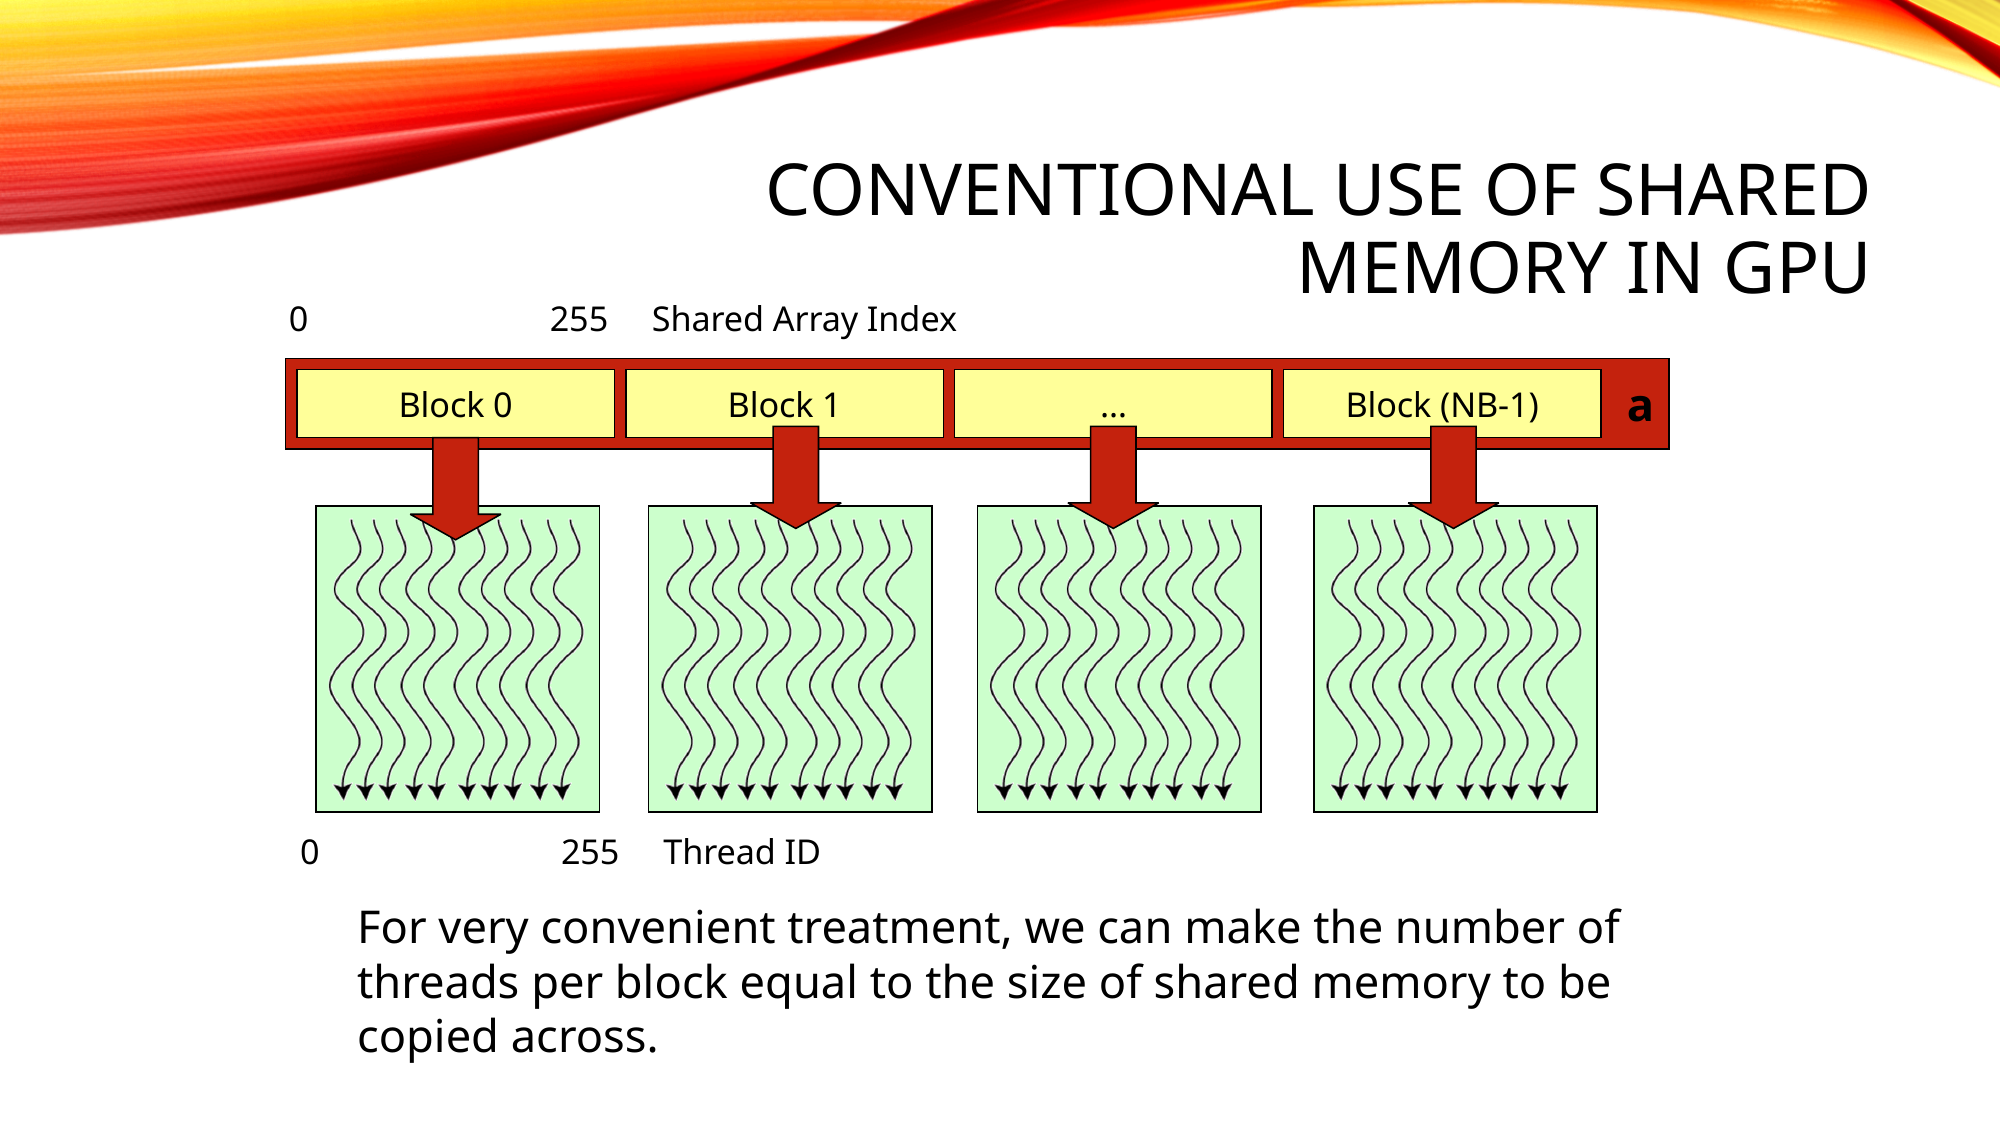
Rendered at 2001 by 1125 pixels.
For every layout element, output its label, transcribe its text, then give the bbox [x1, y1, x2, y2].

text_box [977, 505, 1089, 516]
text_box 0 [285, 823, 356, 879]
text_box [648, 808, 932, 812]
text_box Block (NB-1) [1283, 369, 1601, 438]
text_box [315, 808, 600, 812]
text_box [648, 505, 771, 516]
picture [636, 516, 933, 808]
text_box [1067, 426, 1159, 516]
text_box Block 1 [625, 369, 944, 438]
text_box 255 [546, 823, 648, 879]
text_box Shared Array Index [637, 290, 1216, 346]
picture [965, 516, 1261, 808]
text_box [479, 505, 600, 516]
picture [1302, 516, 1598, 808]
text_box [1138, 505, 1261, 516]
text_box [977, 808, 1261, 812]
text_box 255 [535, 290, 637, 346]
text_box [1478, 505, 1598, 516]
title Conventional use of Shared Memory in GPU [474, 125, 1888, 338]
text_box [1408, 426, 1499, 516]
text_box For very convenient treatment, we can make the number of threads per block equal to the size of shared memory to be copied across. [342, 891, 1658, 1070]
text_box [820, 505, 932, 516]
picture [0, 0, 2000, 237]
text_box [410, 437, 501, 516]
picture [304, 516, 600, 808]
text_box [750, 426, 842, 516]
text_box [1313, 505, 1429, 516]
text_box [315, 505, 432, 516]
text_box Block 0 [296, 369, 615, 438]
text_box … [954, 369, 1273, 438]
text_box a [285, 358, 1669, 449]
text_box [1313, 808, 1598, 812]
text_box Thread ID [648, 823, 1227, 879]
text_box 0 [274, 290, 344, 346]
